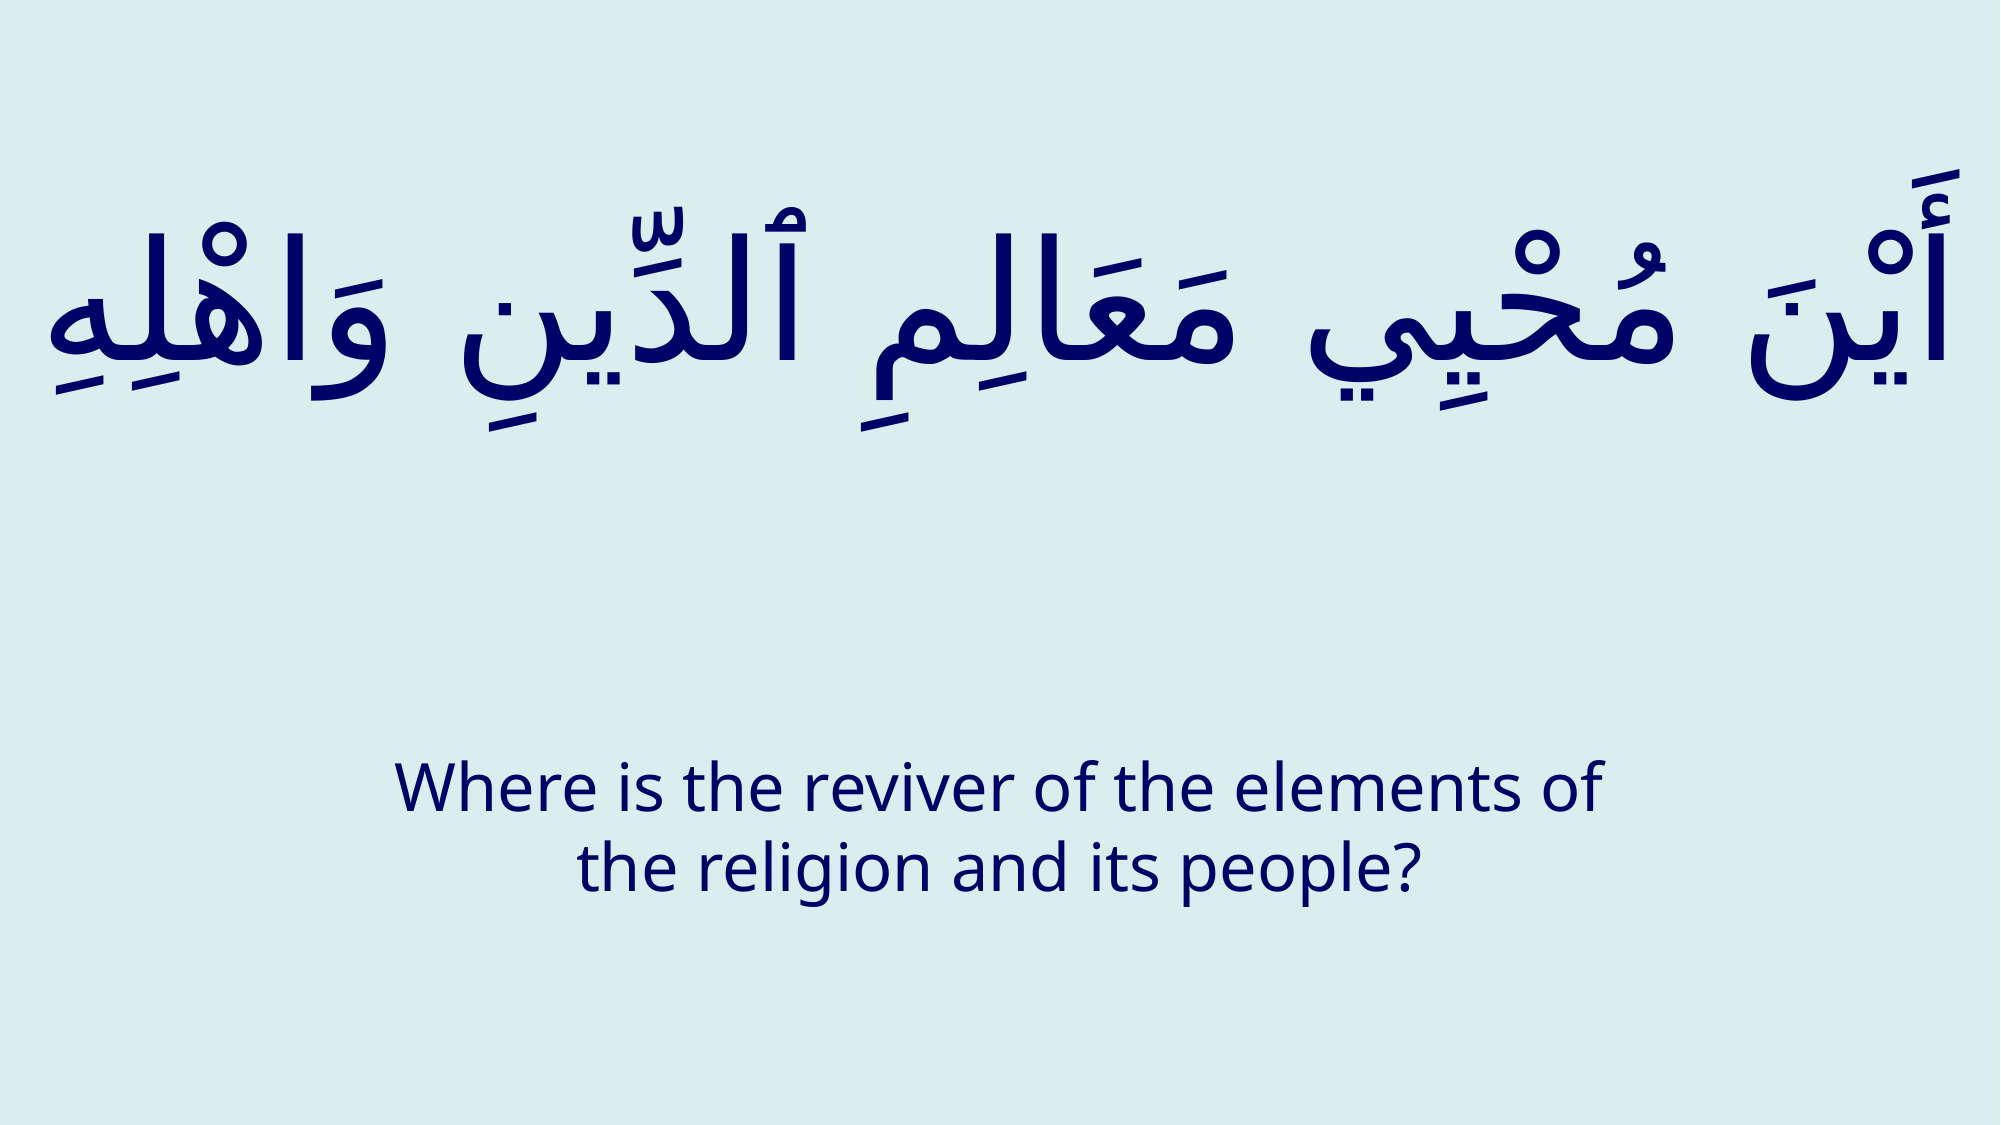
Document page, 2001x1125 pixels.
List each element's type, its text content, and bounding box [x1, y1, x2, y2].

list Where is the reviver of the elements of the religion and its people? [356, 737, 1644, 1050]
title أَيْنَ مُحْيِي مَعَالِمِ ٱلدِّينِ وَاهْلِهِ [0, 200, 2000, 388]
